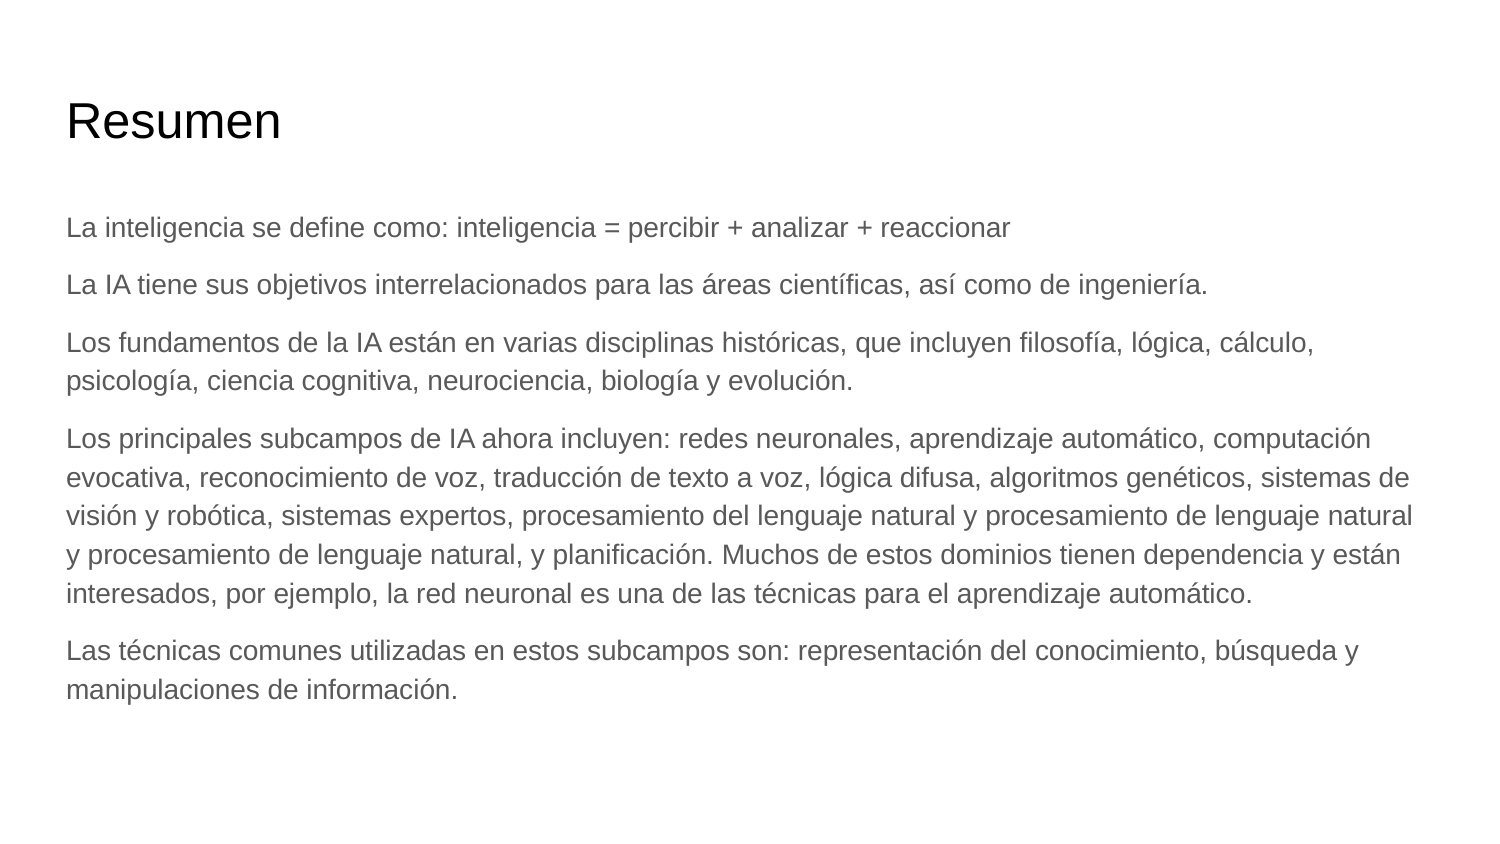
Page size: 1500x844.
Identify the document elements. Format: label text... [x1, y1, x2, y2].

title Resumen [51, 72, 1449, 167]
list La inteligencia se define como: inteligencia = percibir + analizar + reaccionar La IA tiene sus objetivos interrelacionados para las áreas científicas, así como de ingeniería. Los fundamentos de la IA están en varias disciplinas históricas, que incluyen filosofía, lógica, cálculo, psicología, ciencia cognitiva, neurociencia, biología y evolución. Los principales subcampos de IA ahora incluyen: redes neuronales, aprendizaje automático, computación evocativa, reconocimiento de voz, traducción de texto a voz, lógica difusa, algoritmos genéticos, sistemas de visión y robótica, sistemas expertos, procesamiento del lenguaje natural y procesamiento de lenguaje natural y procesamiento de lenguaje natural, y planificación. Muchos de estos dominios tienen dependencia y están interesados, por ejemplo, la red neuronal es una de las técnicas para el aprendizaje automático. Las técnicas comunes utilizadas en estos subcampos son: representación del conocimiento, búsqueda y manipulaciones de información. [51, 189, 1449, 750]
